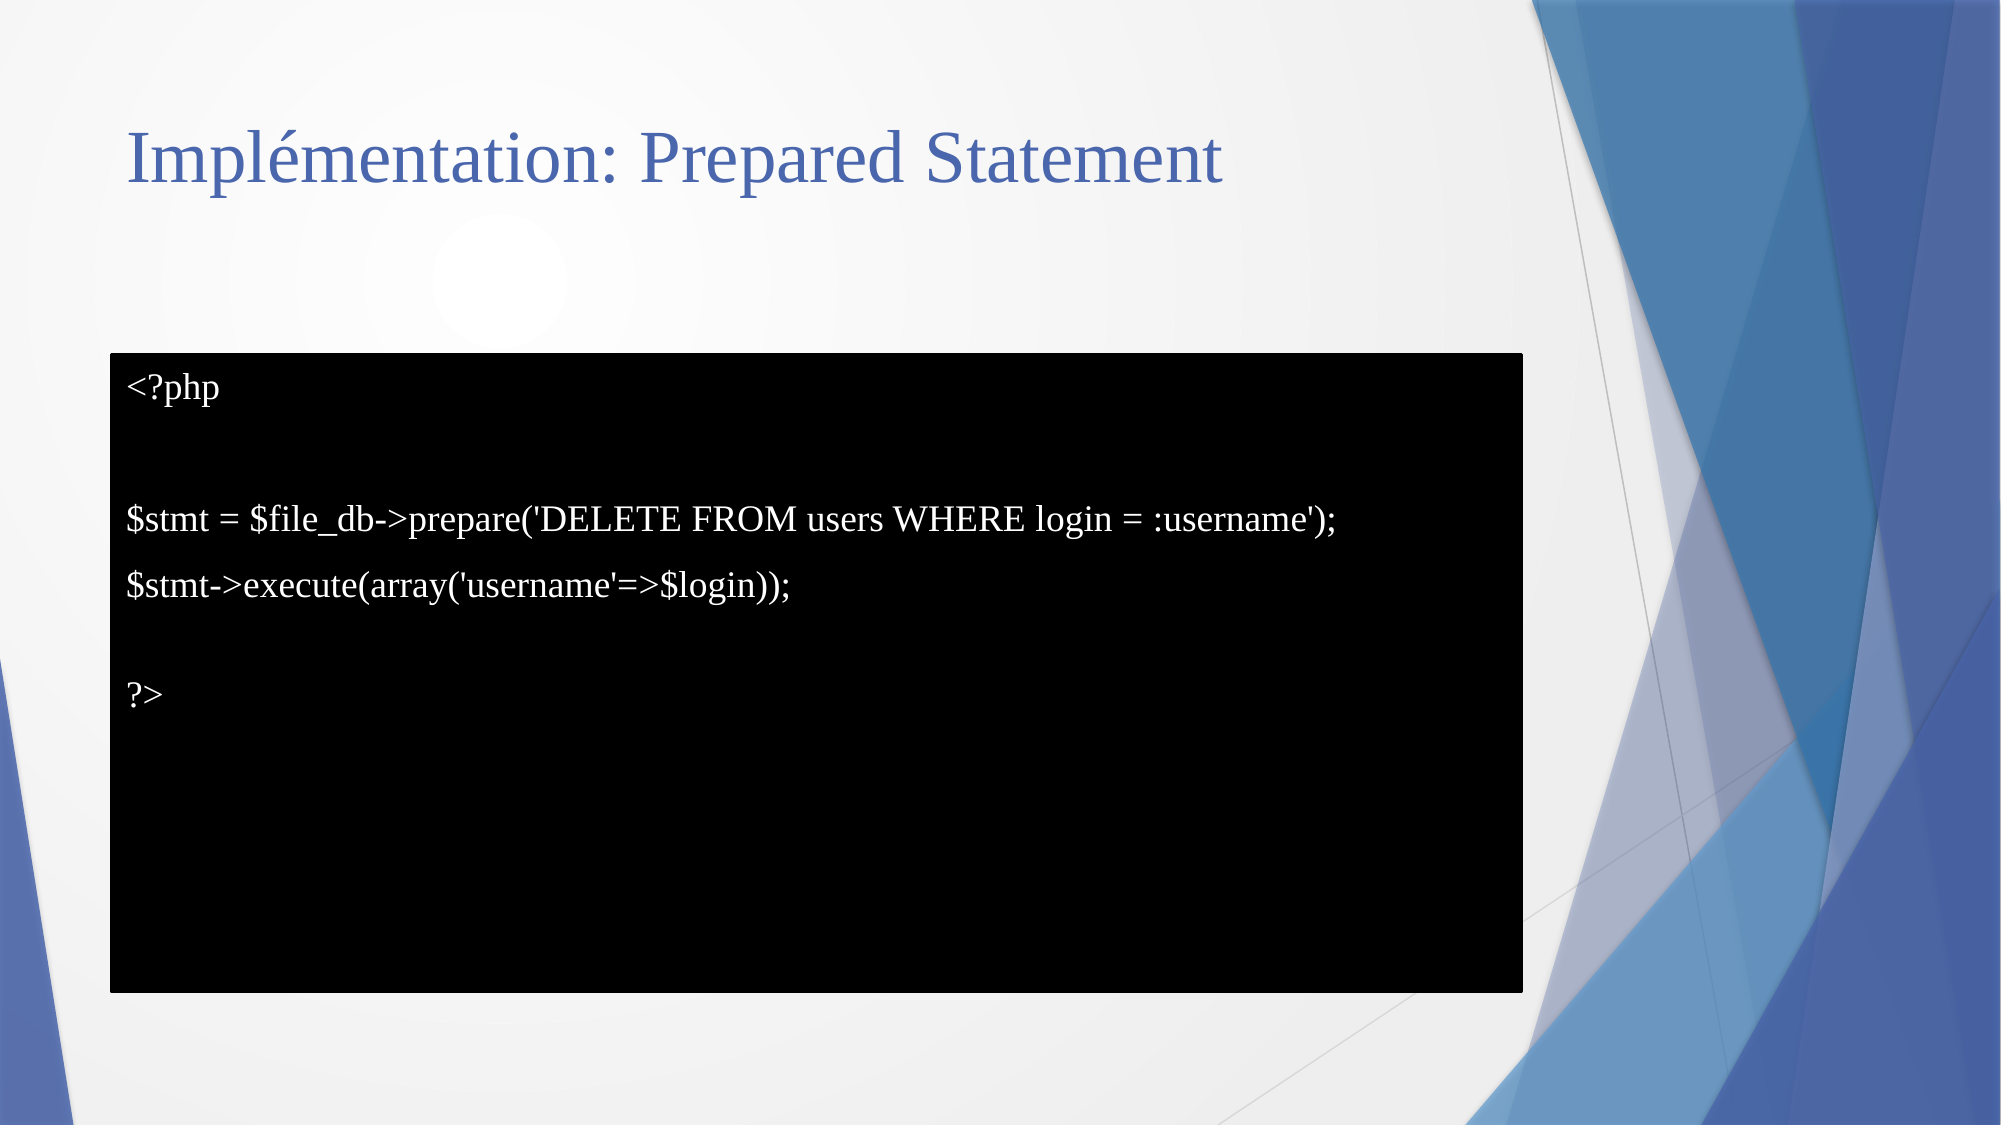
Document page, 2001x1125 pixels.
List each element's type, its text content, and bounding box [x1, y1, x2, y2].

list <?php $stmt = $file_db->prepare('DELETE FROM users WHERE login = :username'); $stmt->execute(array('username'=>$login)); ?> [110, 353, 1523, 993]
title Implémentation: Prepared Statement [111, 99, 1522, 317]
